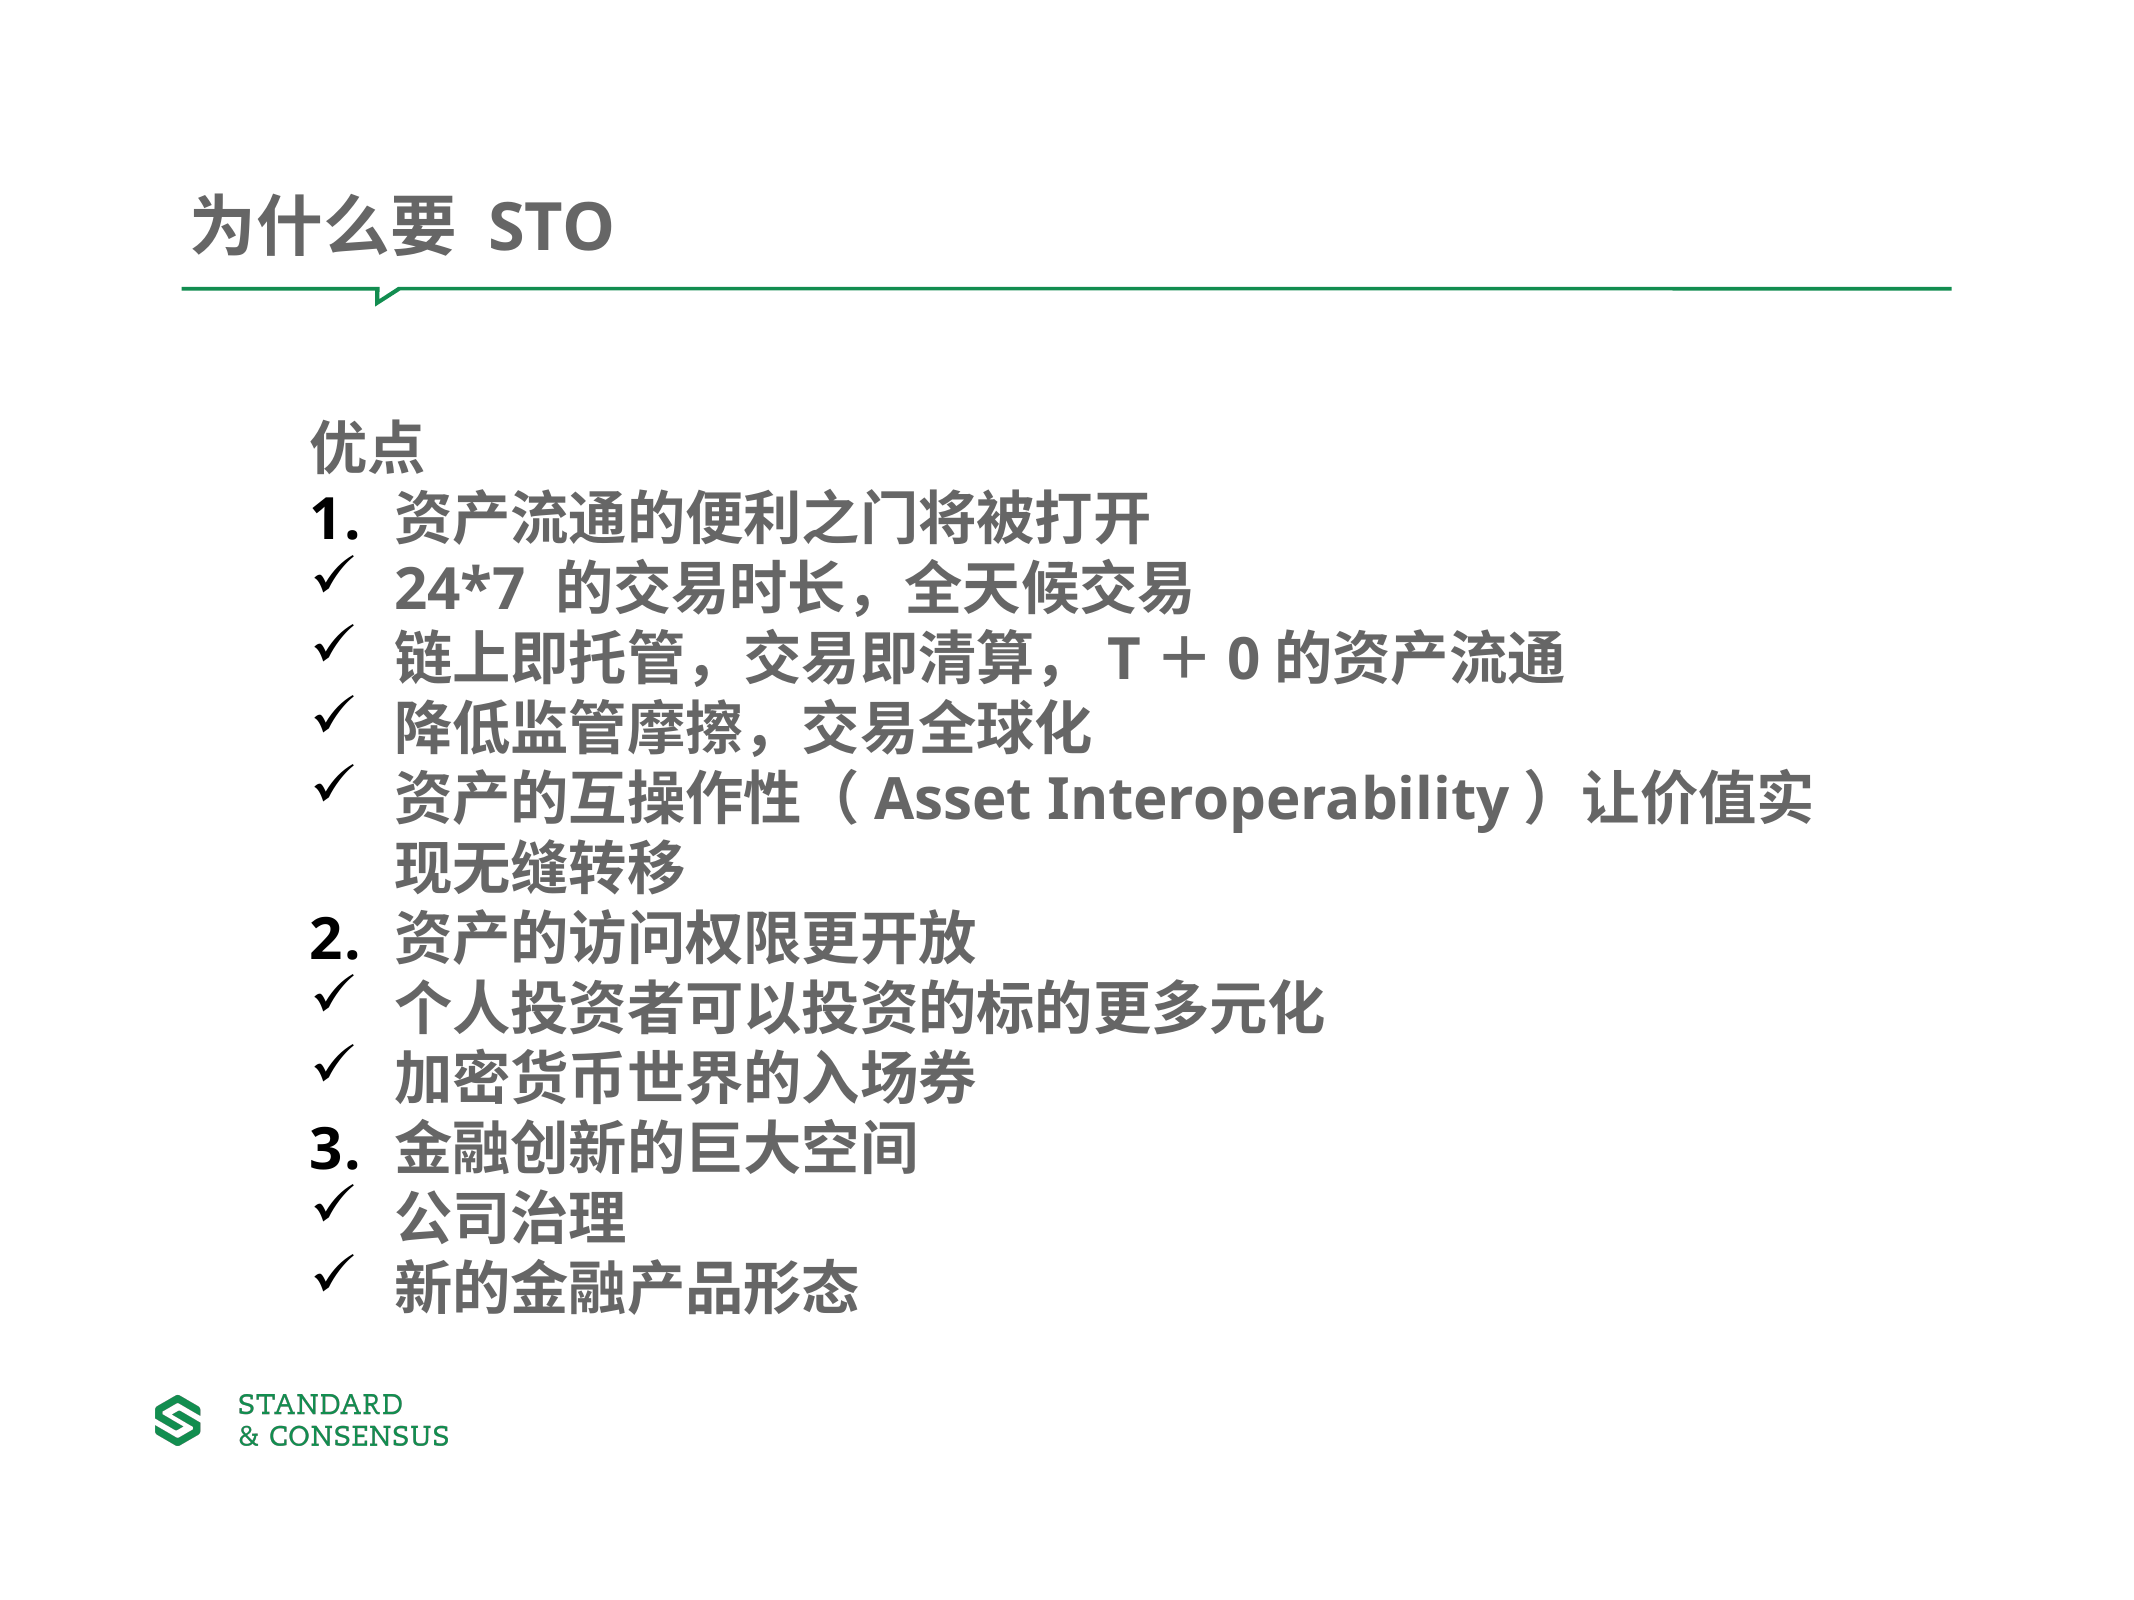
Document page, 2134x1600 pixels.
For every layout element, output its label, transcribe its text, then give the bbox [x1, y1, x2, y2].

text_box 为什么要 STO [181, 174, 1987, 273]
text_box [181, 286, 1952, 307]
text_box 优点 资产流通的便利之门将被打开 24*7 的交易时长，全天候交易 链上即托管，交易即清算，T＋0的资产流通 降低监管摩擦，交易全球化 资产的互操作性（Asset Interoperability）让价值实现无缝转移 资产的访问权限更开放 个人投资者可以投资的标的更多元化 加密货币世界的入场券 金融创新的巨大空间 公司治理 新的金融产品形态 [295, 403, 1874, 1329]
picture [155, 1393, 448, 1446]
